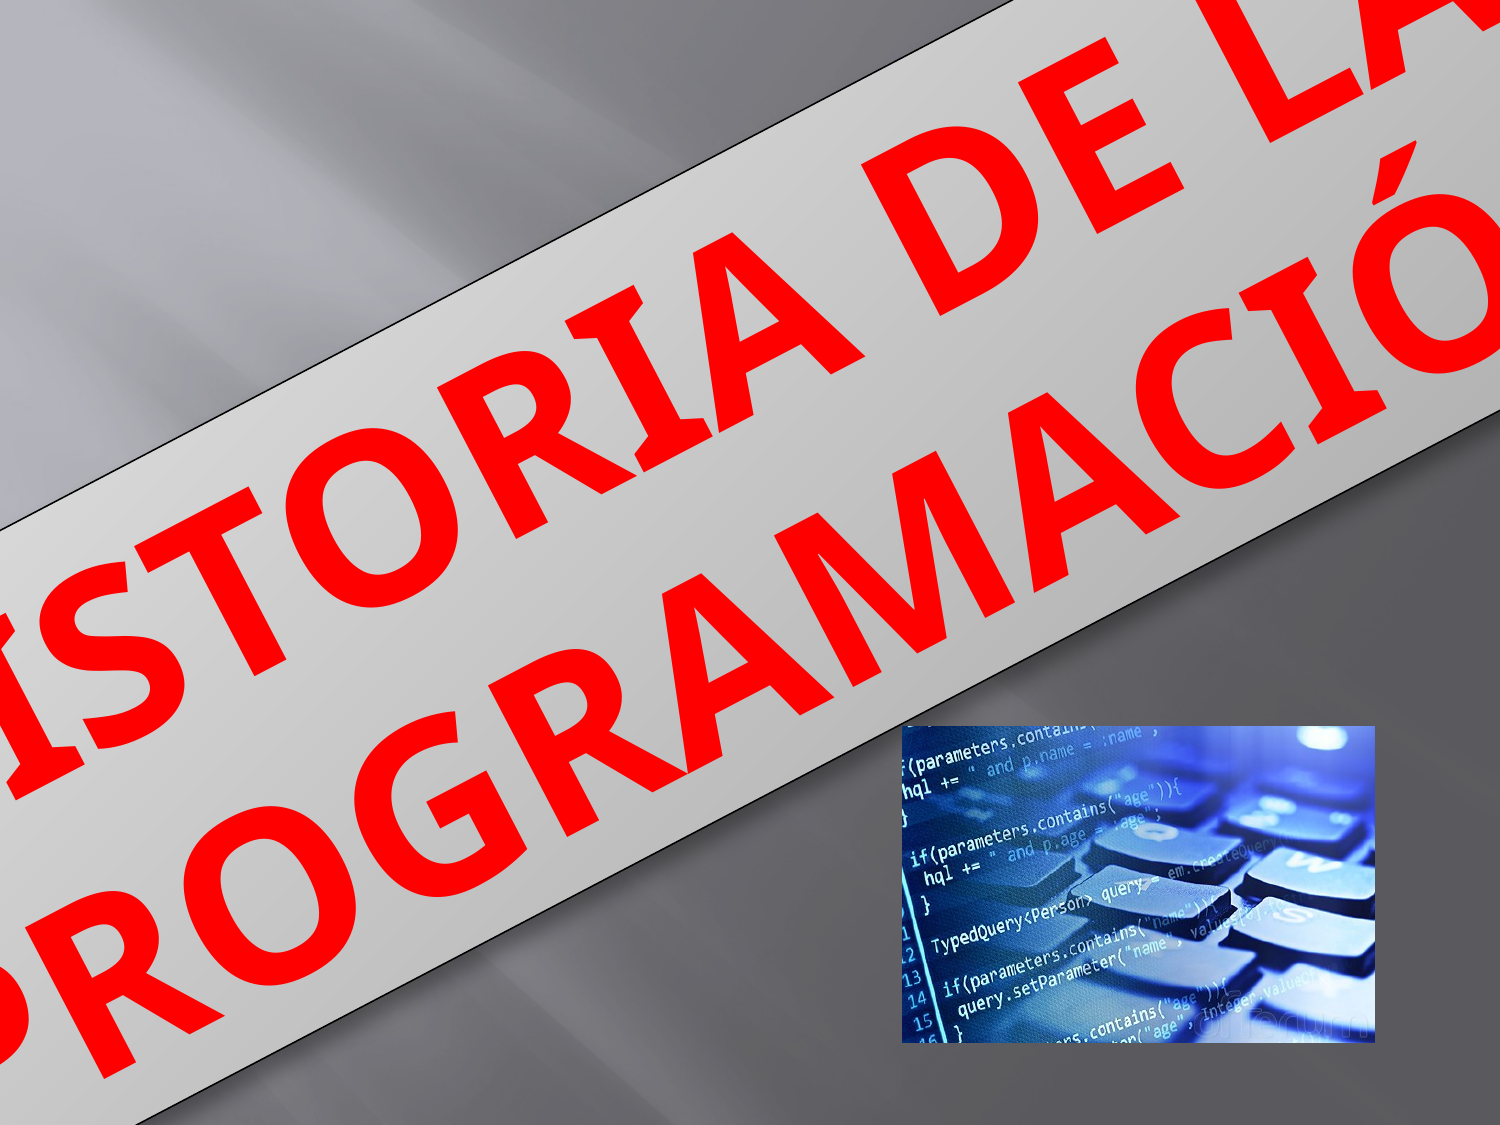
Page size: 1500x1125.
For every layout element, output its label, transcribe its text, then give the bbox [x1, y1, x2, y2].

text_box HISTORIA DE LA PROGRAMACIÓN [0, 0, 1500, 1125]
picture [902, 726, 1375, 1044]
